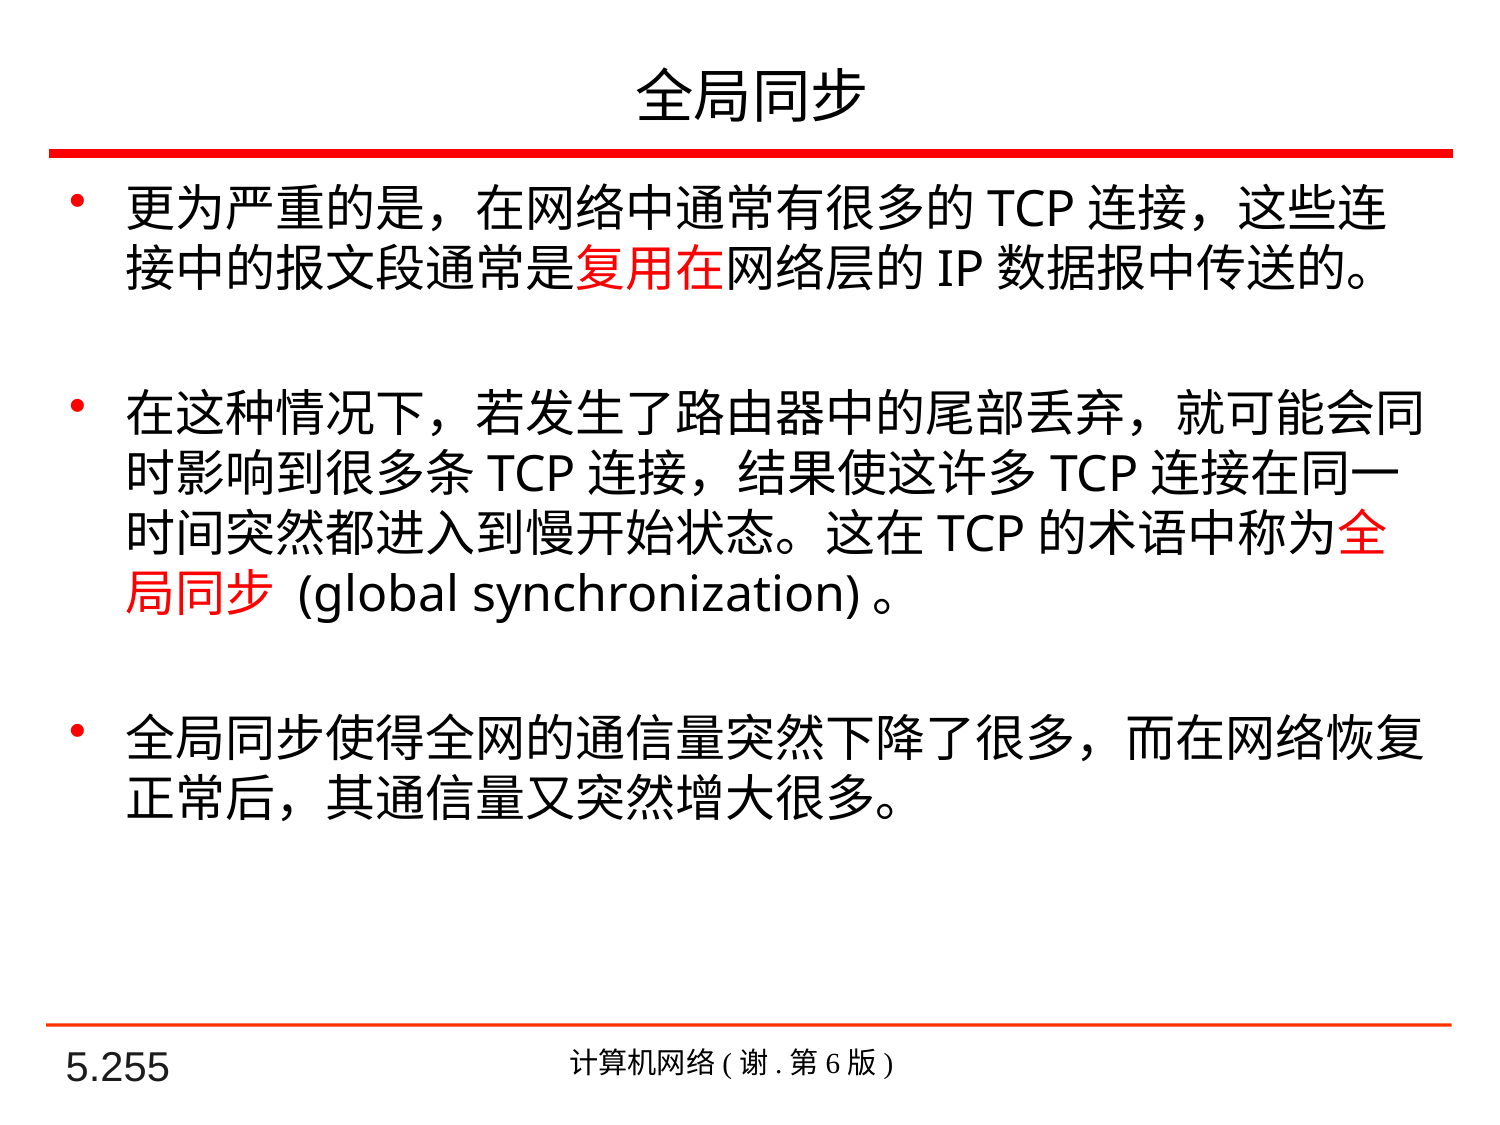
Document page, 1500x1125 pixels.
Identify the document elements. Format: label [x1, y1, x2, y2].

title [58, 33, 1447, 137]
list [53, 168, 1447, 1012]
